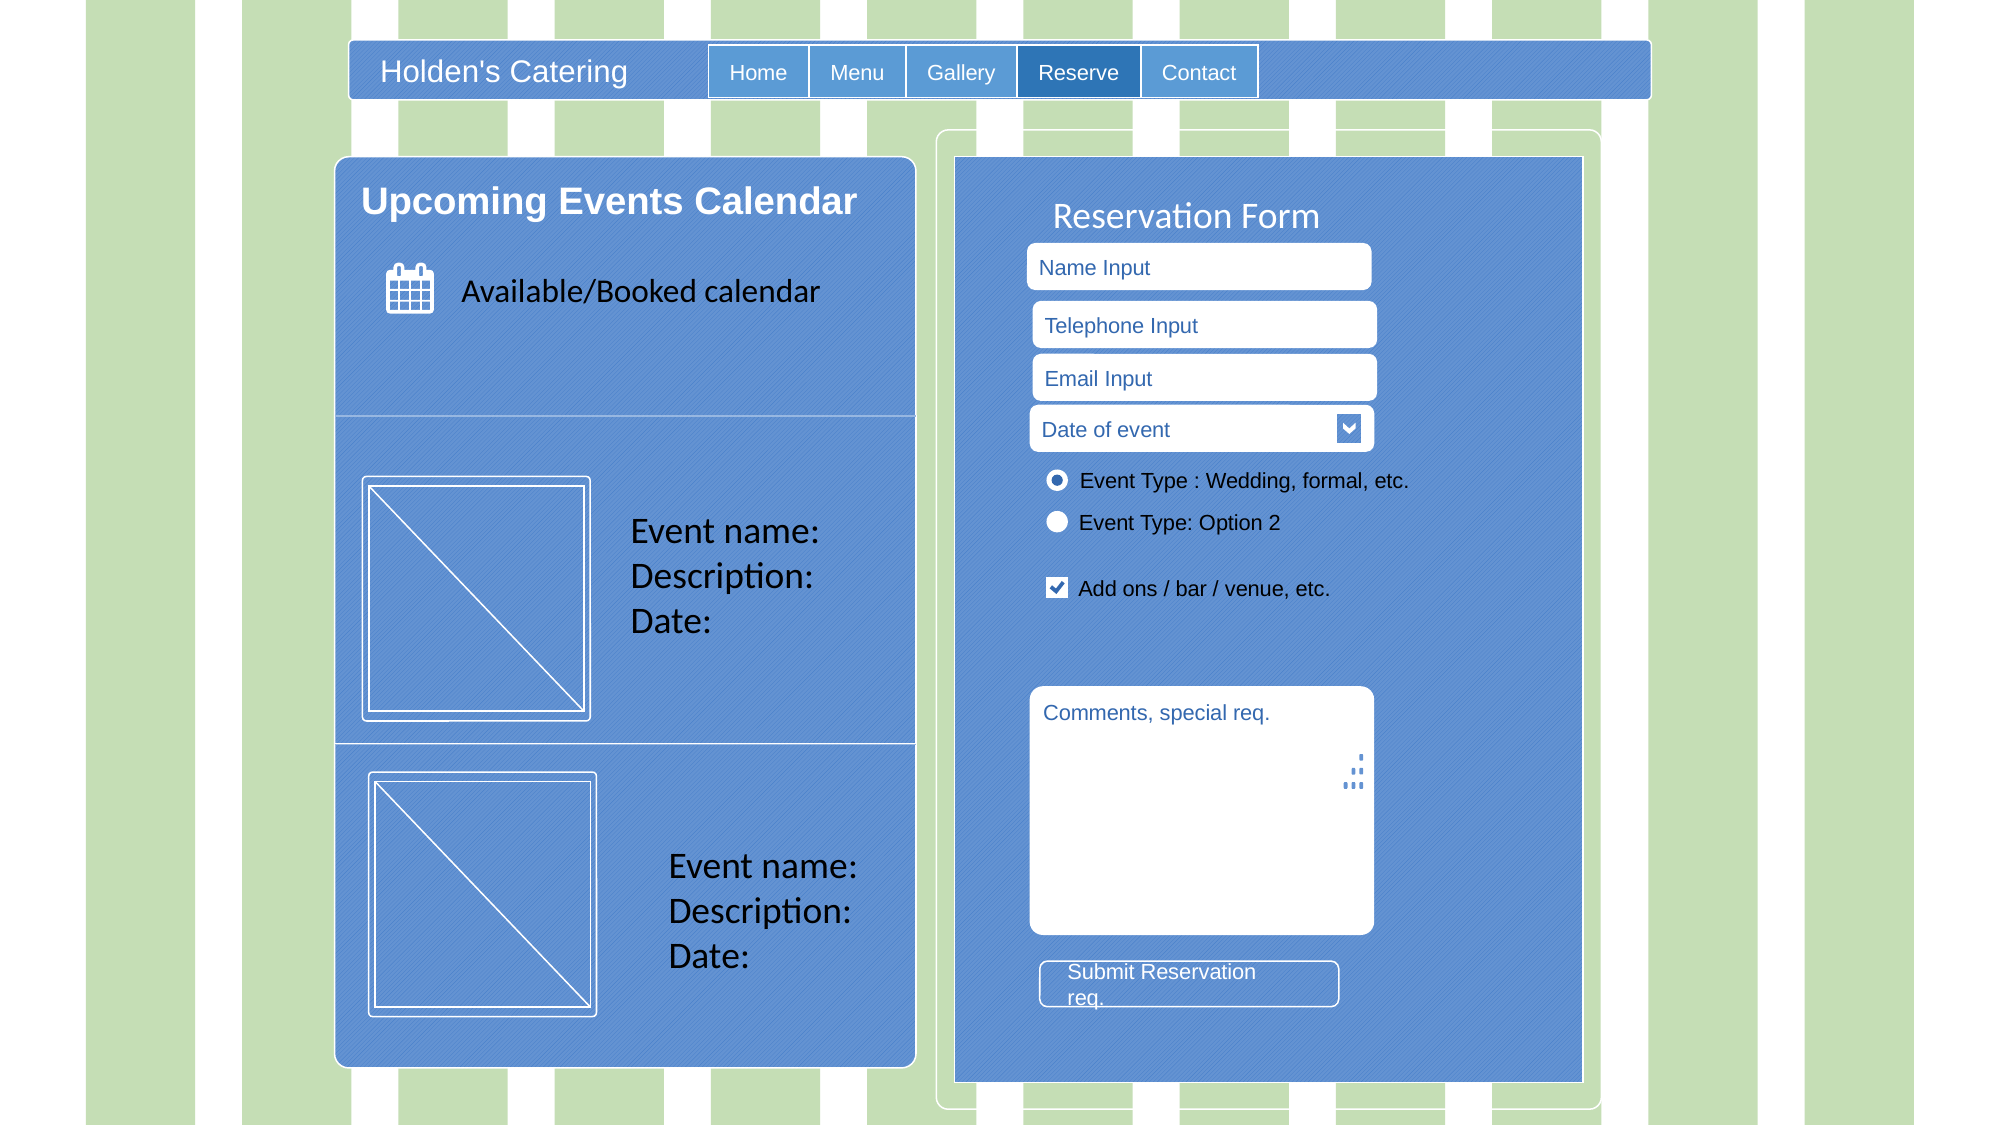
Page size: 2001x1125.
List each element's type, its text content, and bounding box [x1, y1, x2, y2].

text_box Menu [808, 44, 907, 99]
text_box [1030, 686, 1374, 935]
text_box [334, 156, 916, 1068]
text_box Reserve [1018, 44, 1140, 99]
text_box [1047, 459, 1421, 501]
text_box Contact [1140, 44, 1259, 99]
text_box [1030, 405, 1374, 452]
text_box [936, 129, 1602, 1110]
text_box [362, 476, 591, 721]
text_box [1047, 566, 1341, 609]
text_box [368, 771, 597, 1017]
text_box [43, 31, 1957, 111]
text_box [1047, 500, 1291, 543]
text_box Gallery [907, 44, 1018, 99]
text_box Home [707, 44, 808, 98]
text_box Holden's Catering [347, 38, 1653, 101]
